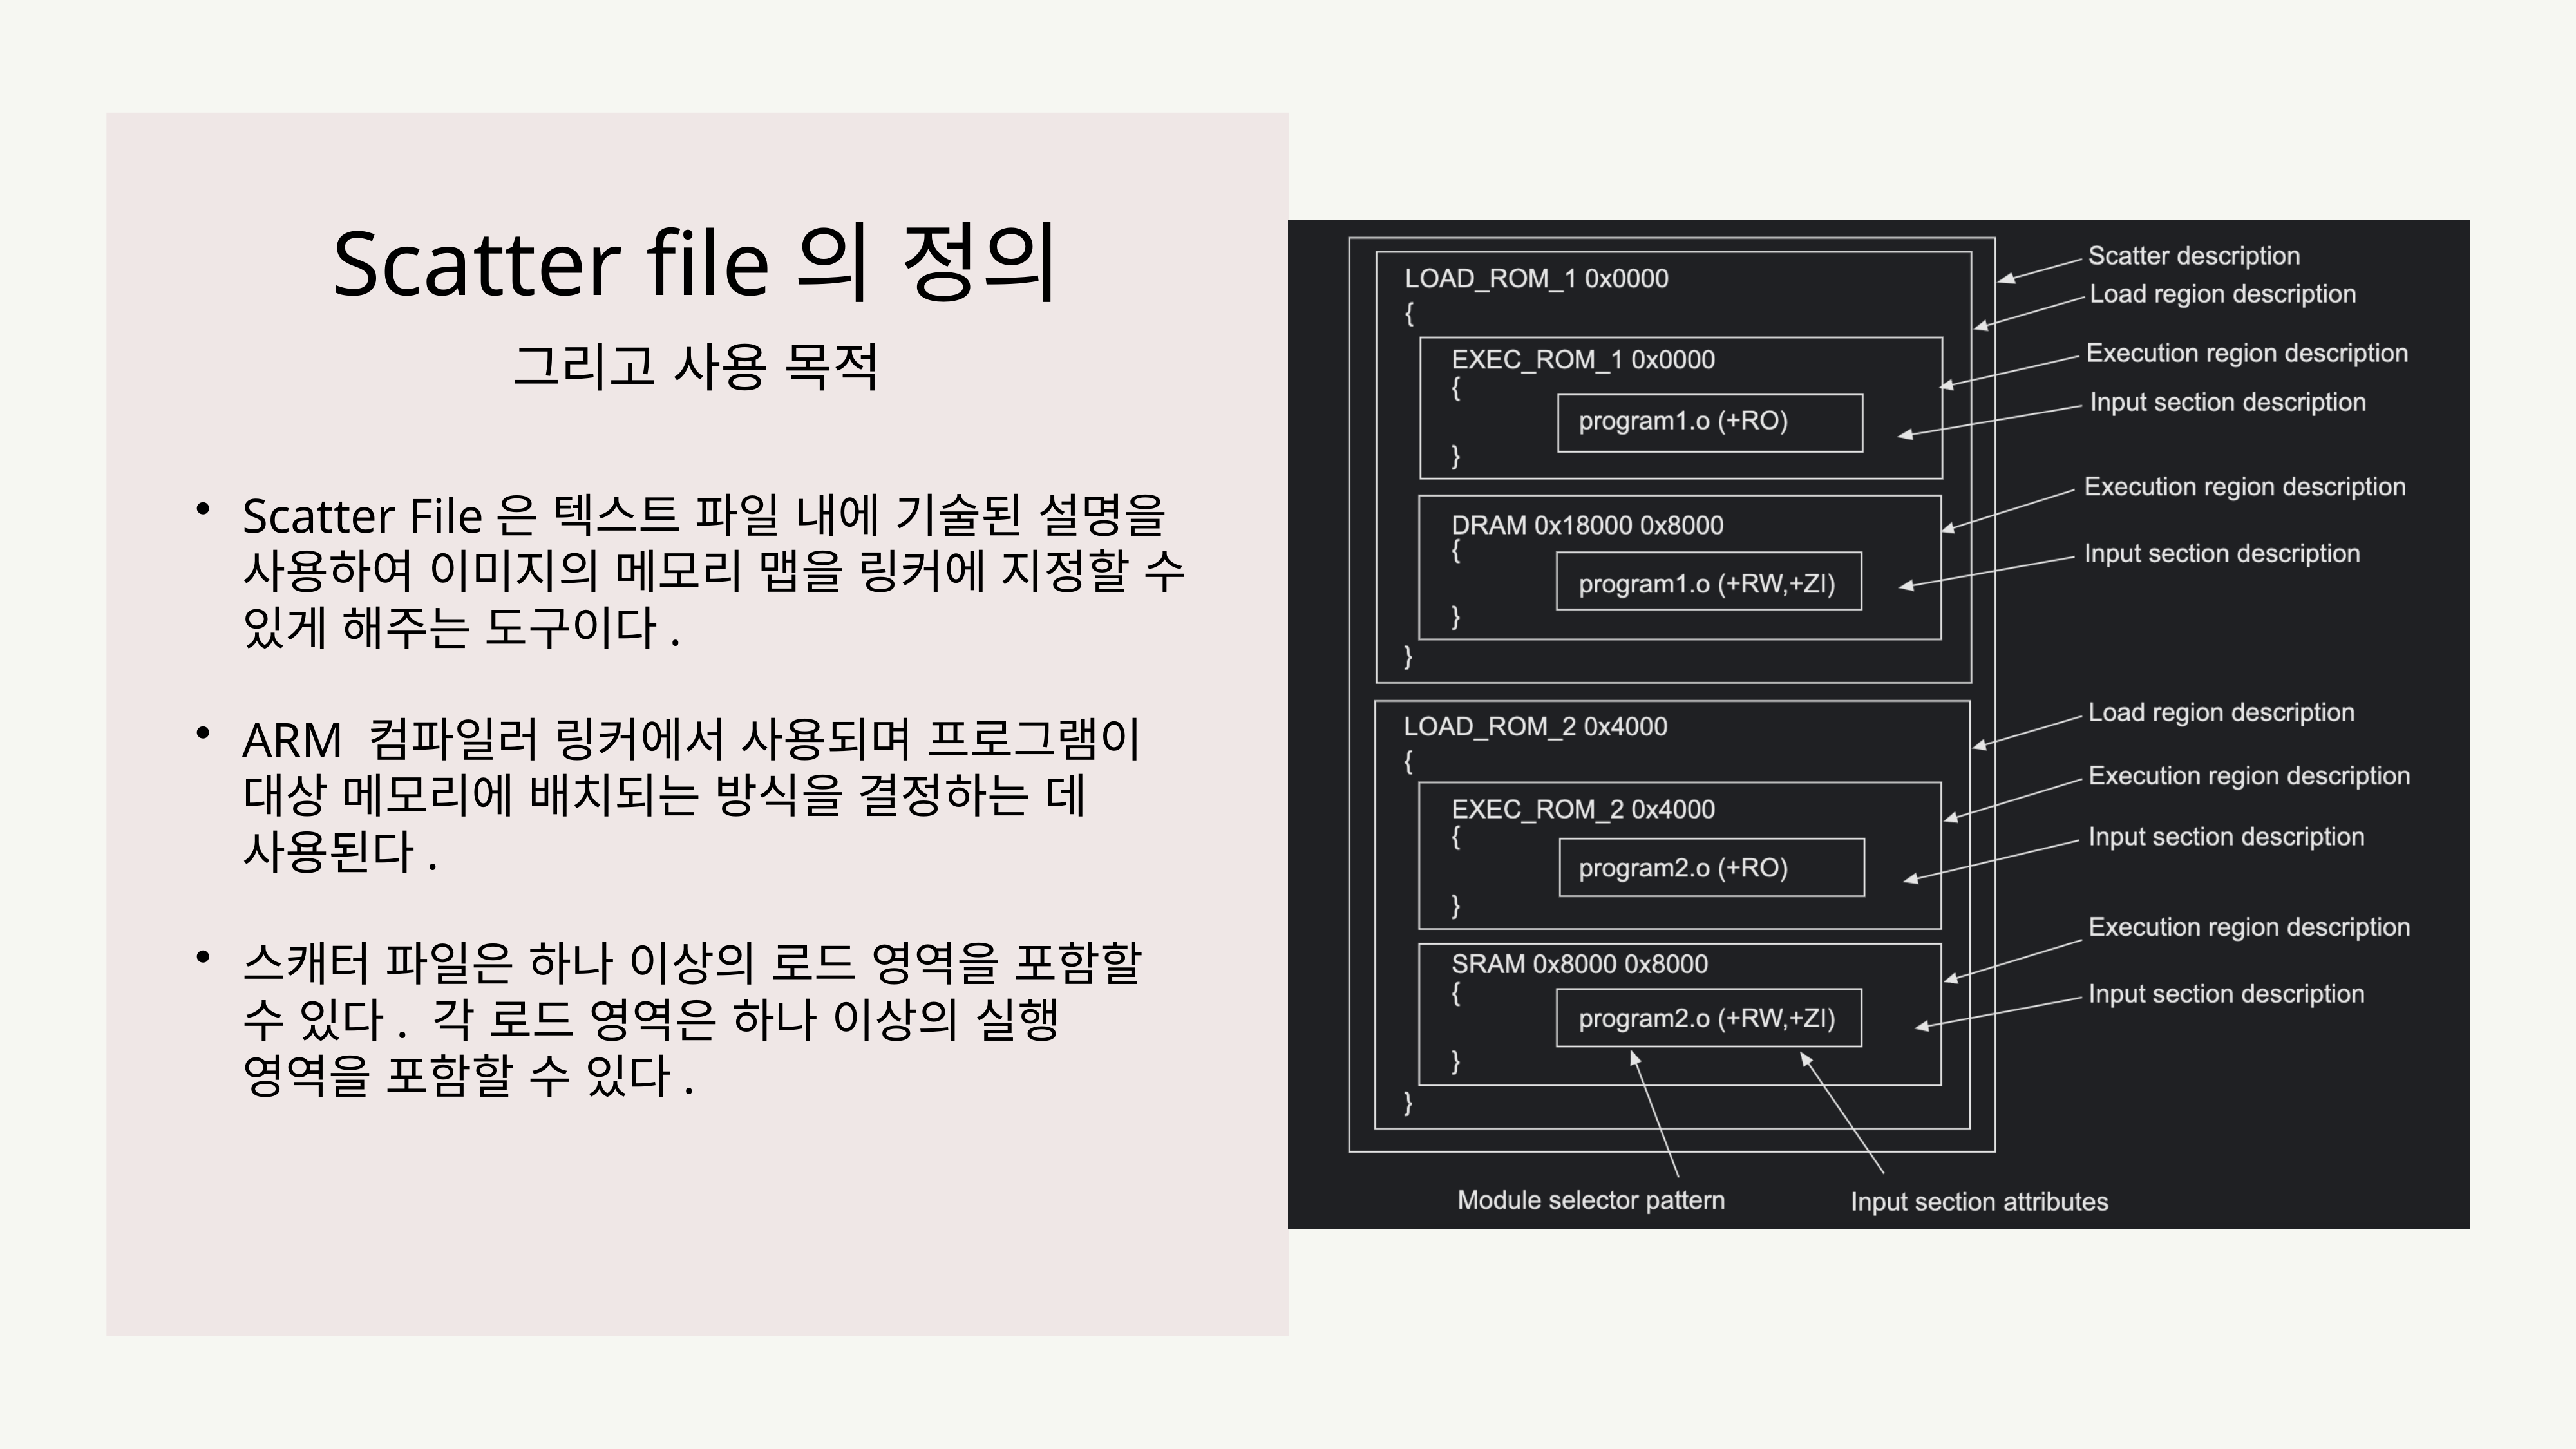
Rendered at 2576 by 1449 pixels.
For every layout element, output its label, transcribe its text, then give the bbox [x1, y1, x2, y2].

list 그리고 사용 목적 [189, 328, 1205, 419]
picture [1287, 220, 2470, 1229]
title Scatter file의 정의 [190, 173, 1206, 316]
list Scatter File은 텍스트 파일 내에 기술된 설명을 사용하여 이미지의 메모리 맵을 링커에 지정할 수 있게 해주는 도구이다. ARM 컴파일러 링커에서 사용되며 프로그램이 대상 메모리에 배치되는 방식을 결정하는 데 사용된다. 스캐터 파일은 하나 이상의 로드 영역을 포함할 수 있다. 각 로드 영역은 하나 이상의 실행 영역을 포함할 수 있다. [190, 480, 1205, 1305]
